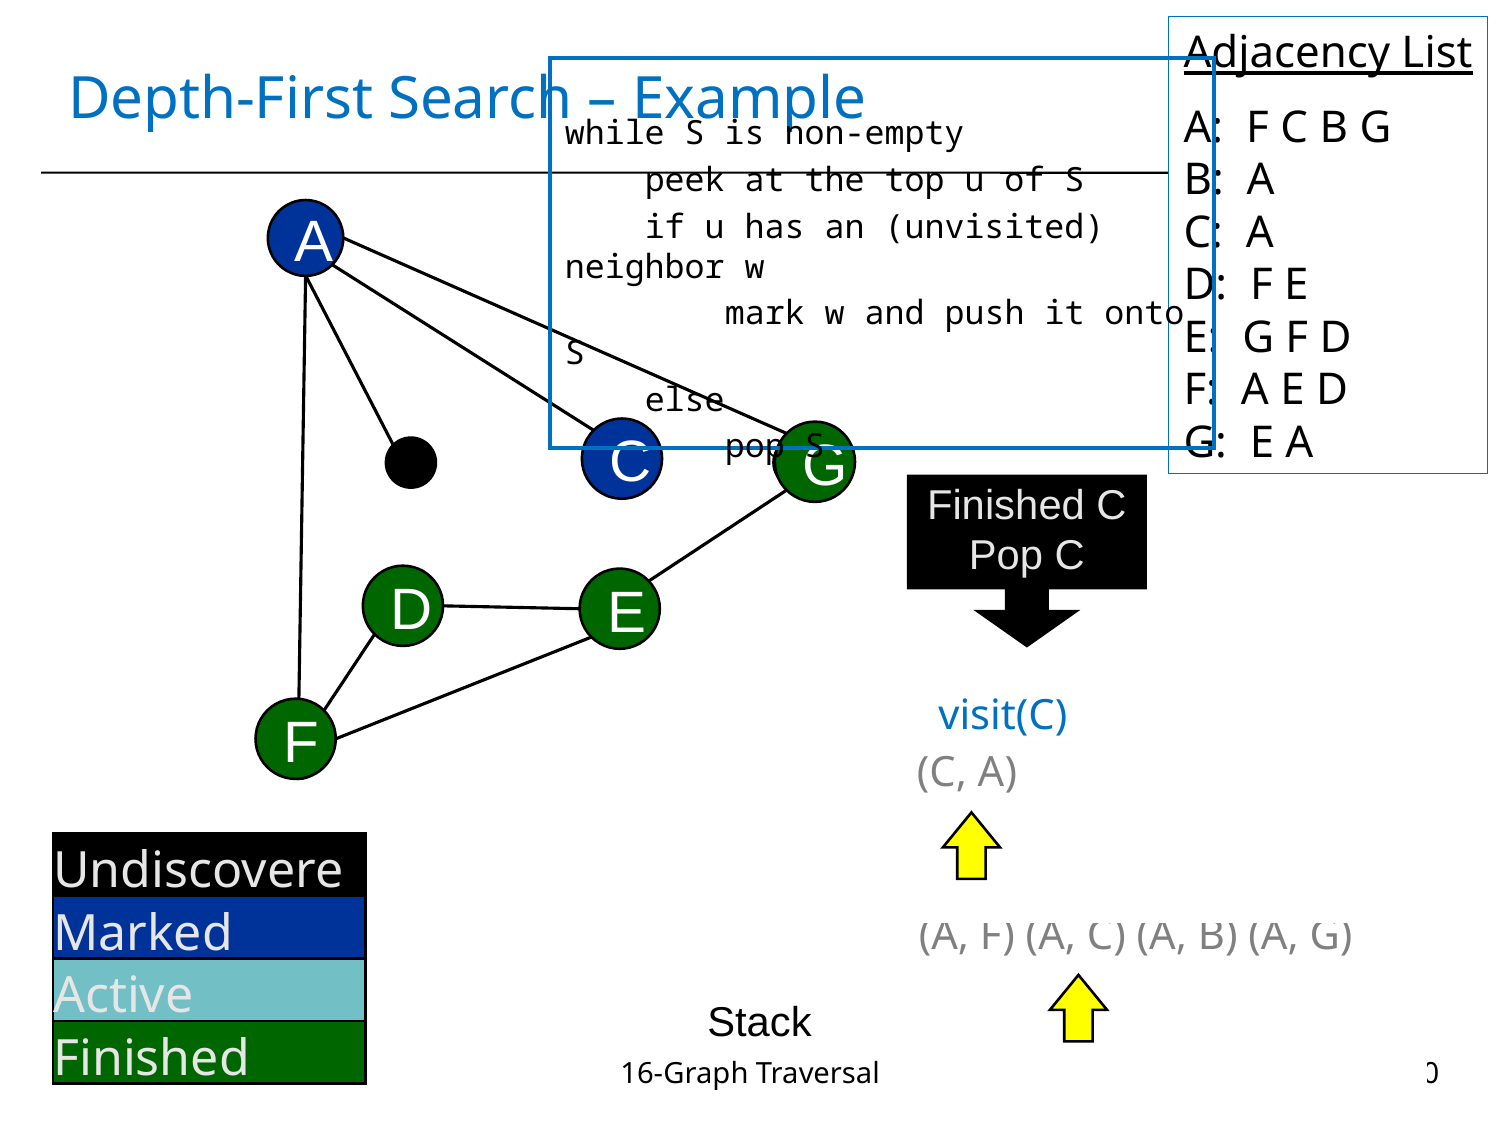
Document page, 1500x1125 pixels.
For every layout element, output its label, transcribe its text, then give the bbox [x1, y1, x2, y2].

text_box F [255, 698, 335, 779]
text_box D [362, 565, 443, 635]
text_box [305, 275, 394, 446]
footer 16-Graph Traversal [502, 1046, 999, 1125]
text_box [623, 549, 1427, 1097]
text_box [323, 633, 375, 711]
text_box Finished C Pop C [908, 475, 1146, 548]
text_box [343, 237, 787, 434]
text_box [52, 833, 366, 1084]
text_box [332, 264, 337, 274]
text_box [442, 605, 580, 610]
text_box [640, 489, 787, 548]
text_box A [267, 200, 344, 275]
slide_number 50 [1104, 1046, 1455, 1125]
title Depth-First Search – Example [52, 30, 1168, 159]
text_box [335, 636, 592, 740]
text_box B [385, 443, 436, 488]
text_box Adjacency List A: F C B G B: A C: A D: F E E: G F D F: A E D G: E A [1168, 16, 1488, 474]
text_box C [581, 449, 663, 499]
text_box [298, 275, 306, 730]
text_box G [774, 449, 856, 502]
text_box while S is non-empty peek at the top u of S if u has an (unvisited) neighbor w mark w and push it onto S else pop S [549, 57, 1214, 449]
text_box E [579, 568, 618, 649]
